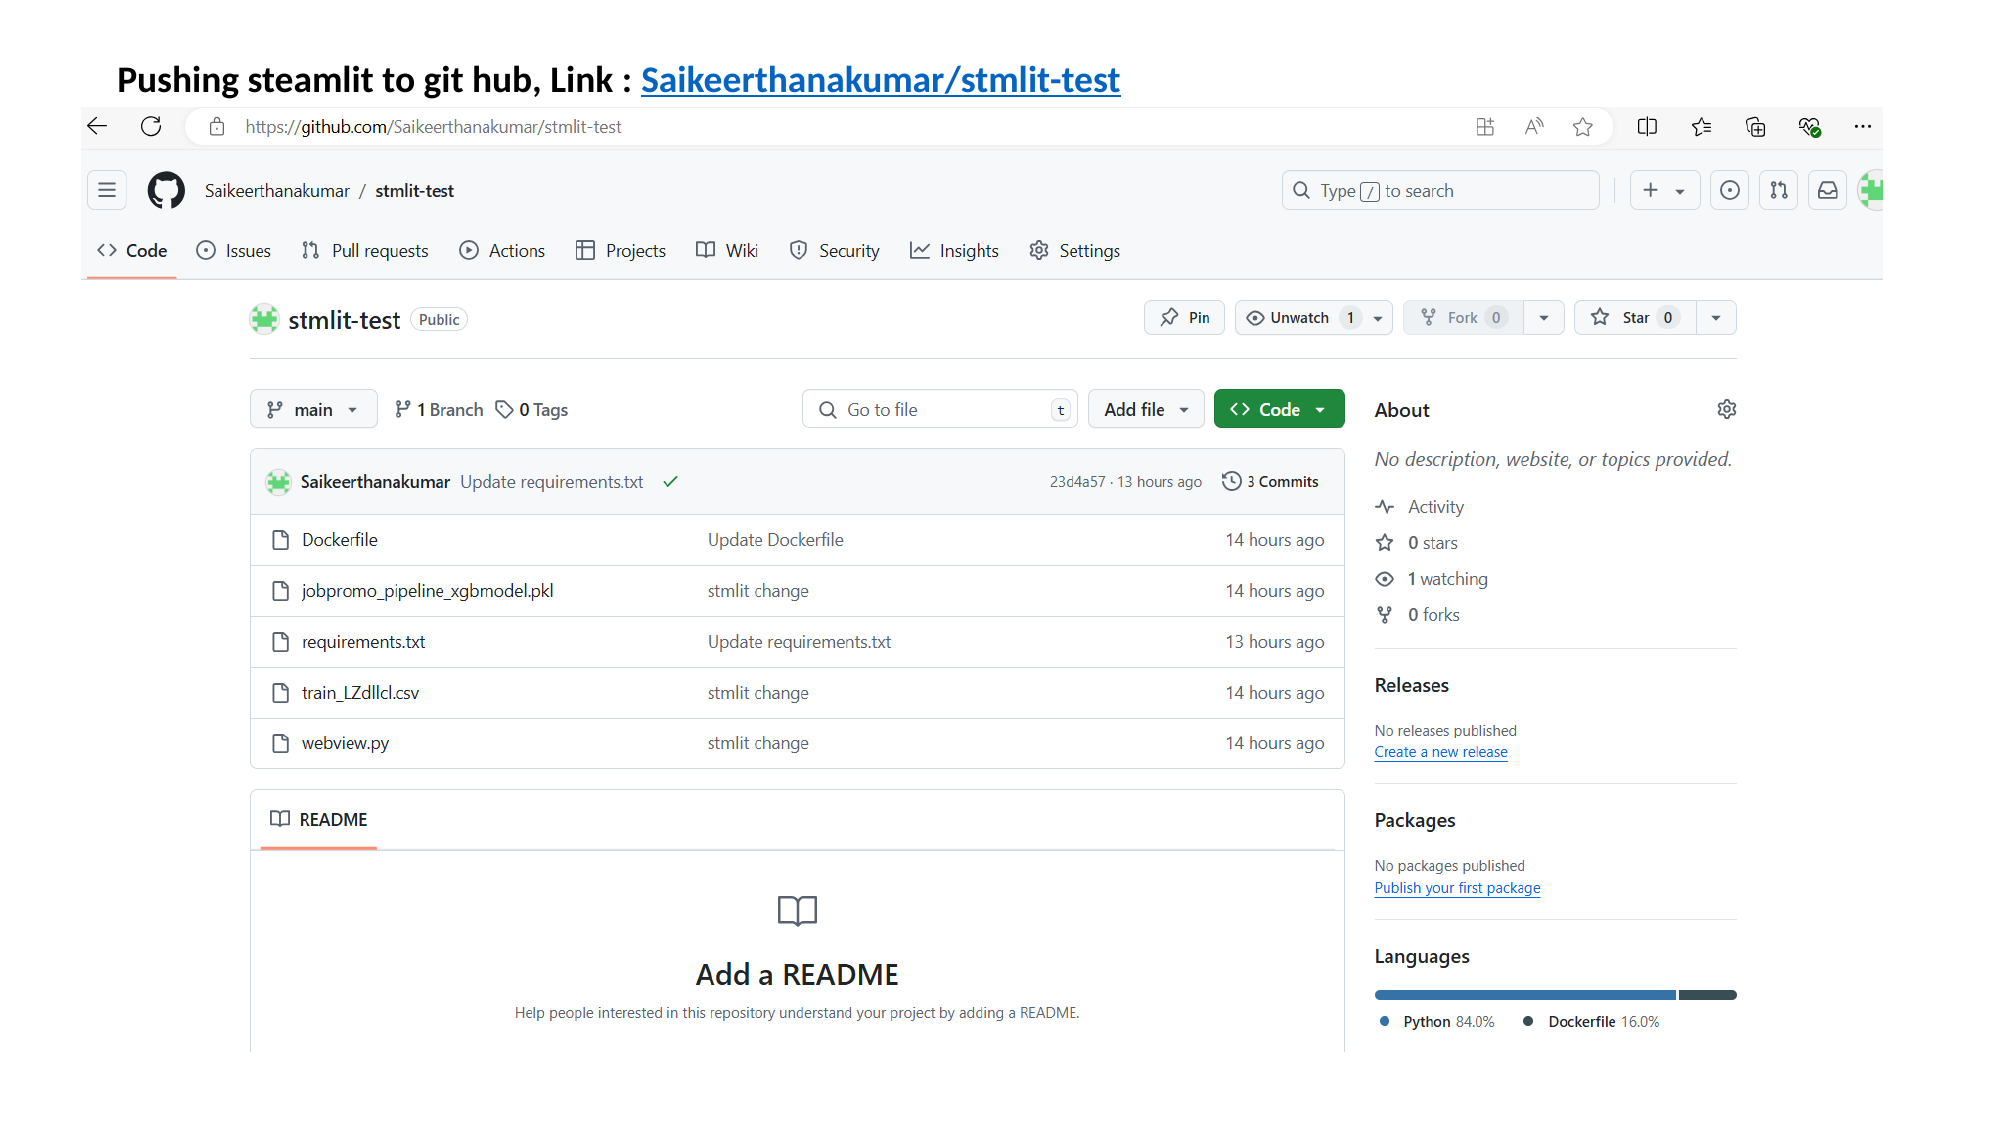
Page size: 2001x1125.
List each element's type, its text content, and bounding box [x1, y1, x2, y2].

picture [81, 107, 1883, 1052]
text_box Pushing steamlit to git hub, Link : Saikeerthanakumar/stmlit-test [102, 47, 1379, 107]
